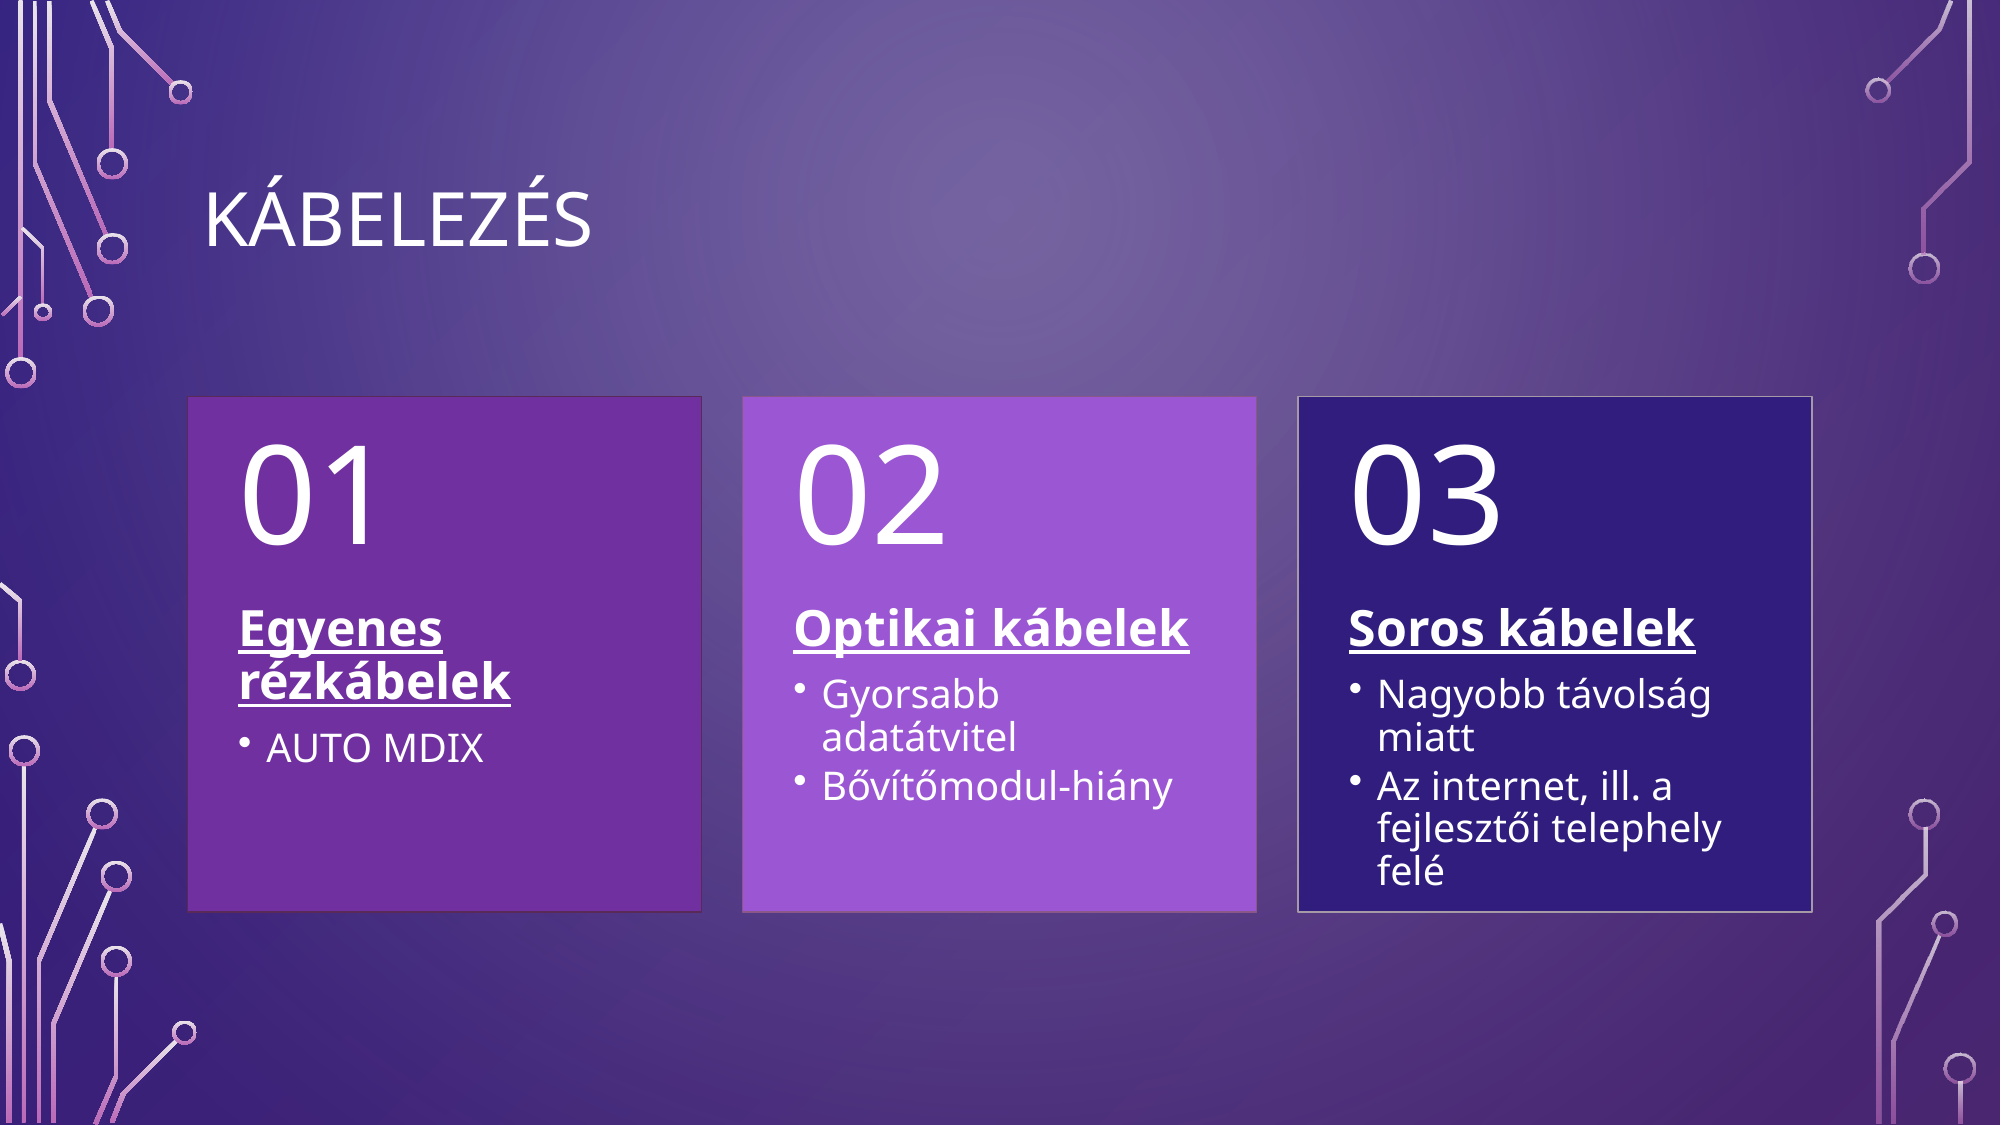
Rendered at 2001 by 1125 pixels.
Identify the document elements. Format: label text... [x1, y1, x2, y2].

title Kábelezés [187, 101, 1813, 344]
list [186, 396, 1813, 913]
